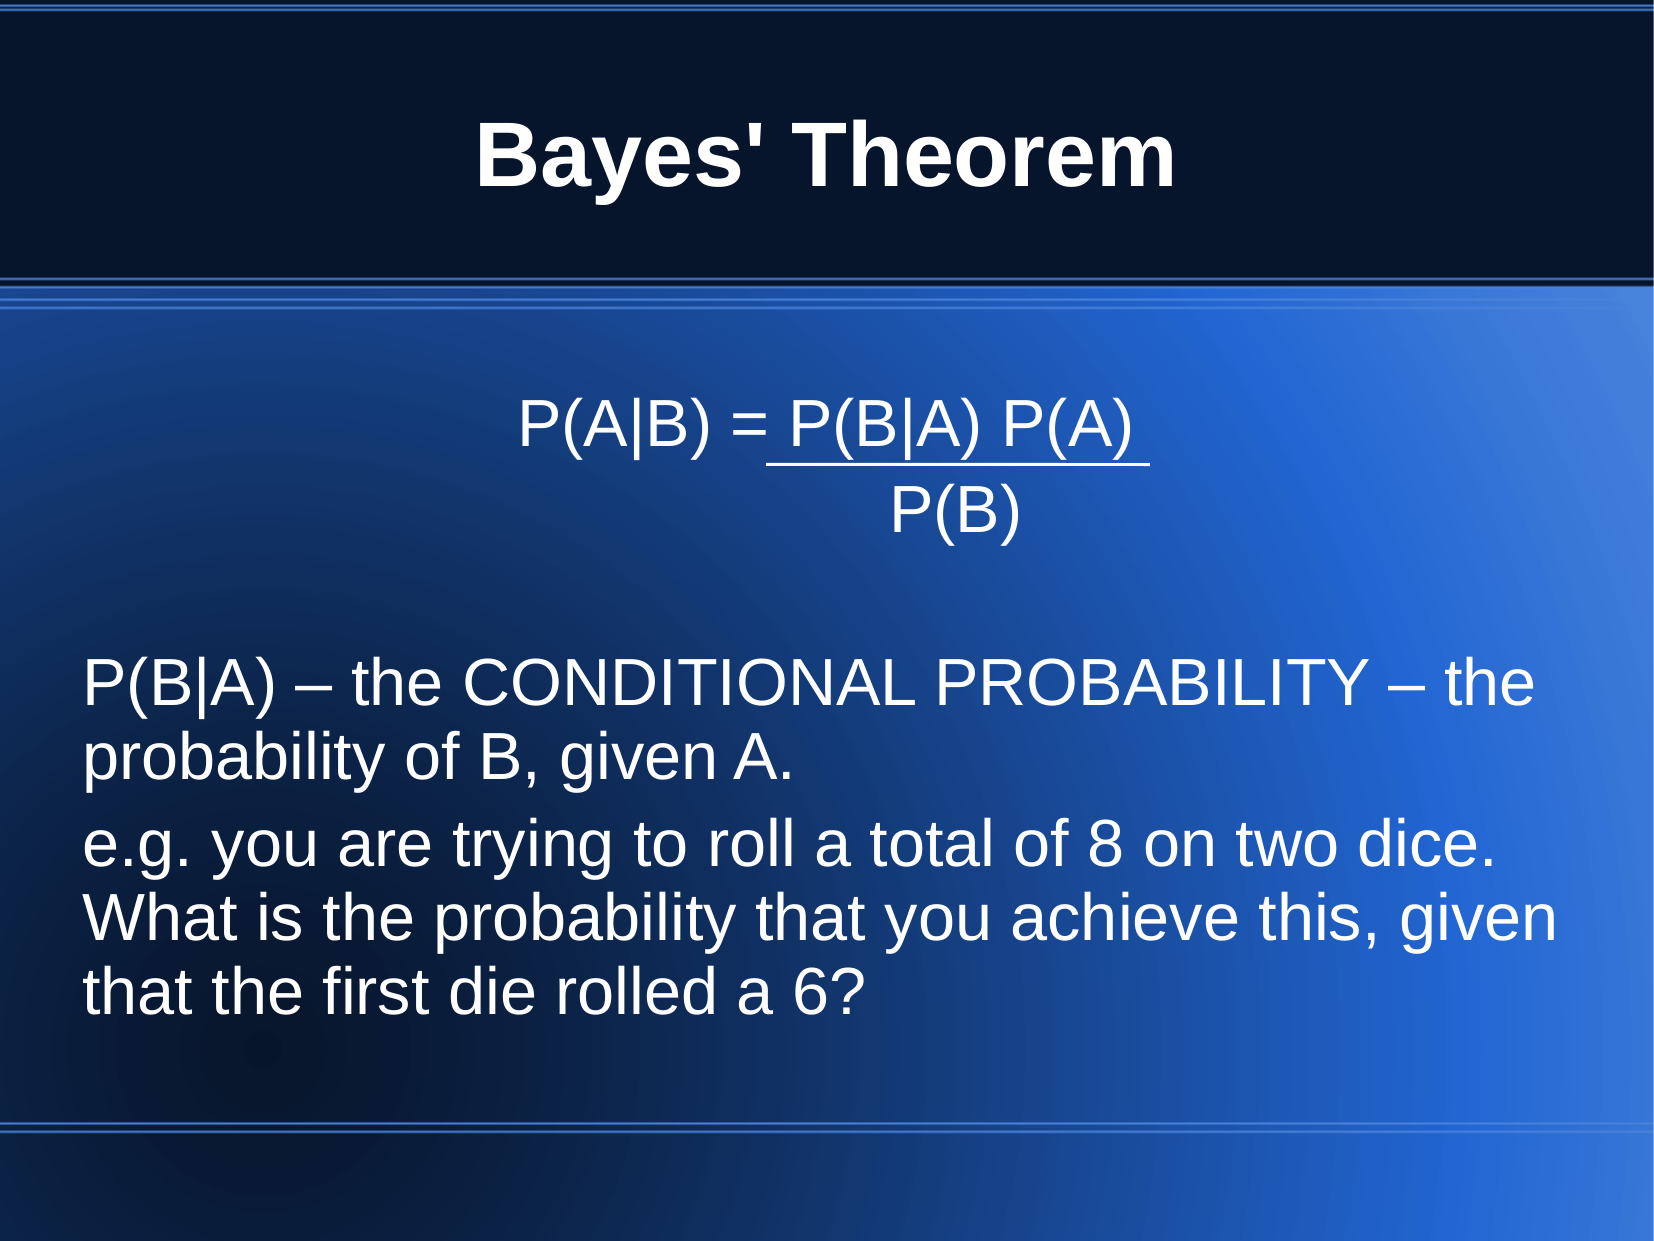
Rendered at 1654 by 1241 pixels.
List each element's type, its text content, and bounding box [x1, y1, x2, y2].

subtitle P(A|B) = P(B|A) P(A) P(B) P(B|A) – the CONDITIONAL PROBABILITY – the probability of B, given A. e.g. you are trying to roll a total of 8 on two dice. What is the probability that you achieve this, given that the first die rolled a 6? [82, 362, 1571, 1050]
title Bayes' Theorem [82, 56, 1571, 250]
picture [0, 0, 1654, 1241]
